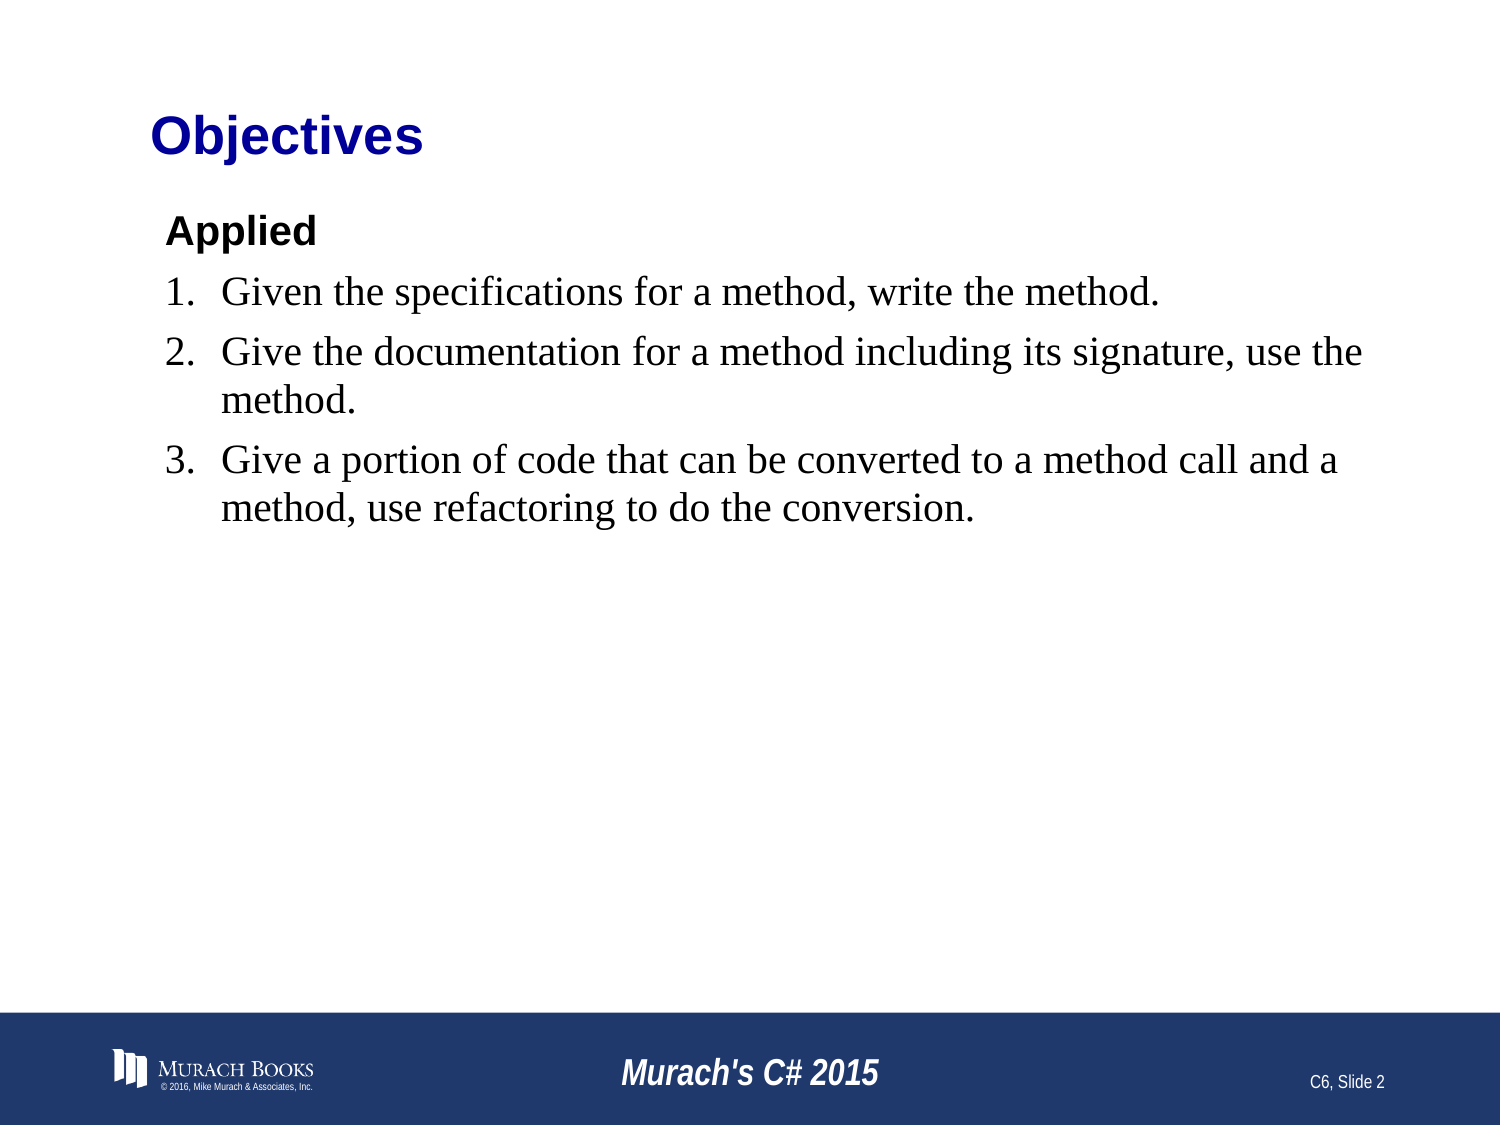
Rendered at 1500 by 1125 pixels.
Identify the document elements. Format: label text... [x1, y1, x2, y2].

title Objectives [150, 99, 1350, 166]
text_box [164, 174, 1363, 544]
slide_number Murach's C# 2015 [463, 1025, 1050, 1100]
slide_number C6, Slide 2 [1087, 1025, 1400, 1100]
footer © 2016, Mike Murach & Associates, Inc. [12, 1025, 463, 1100]
